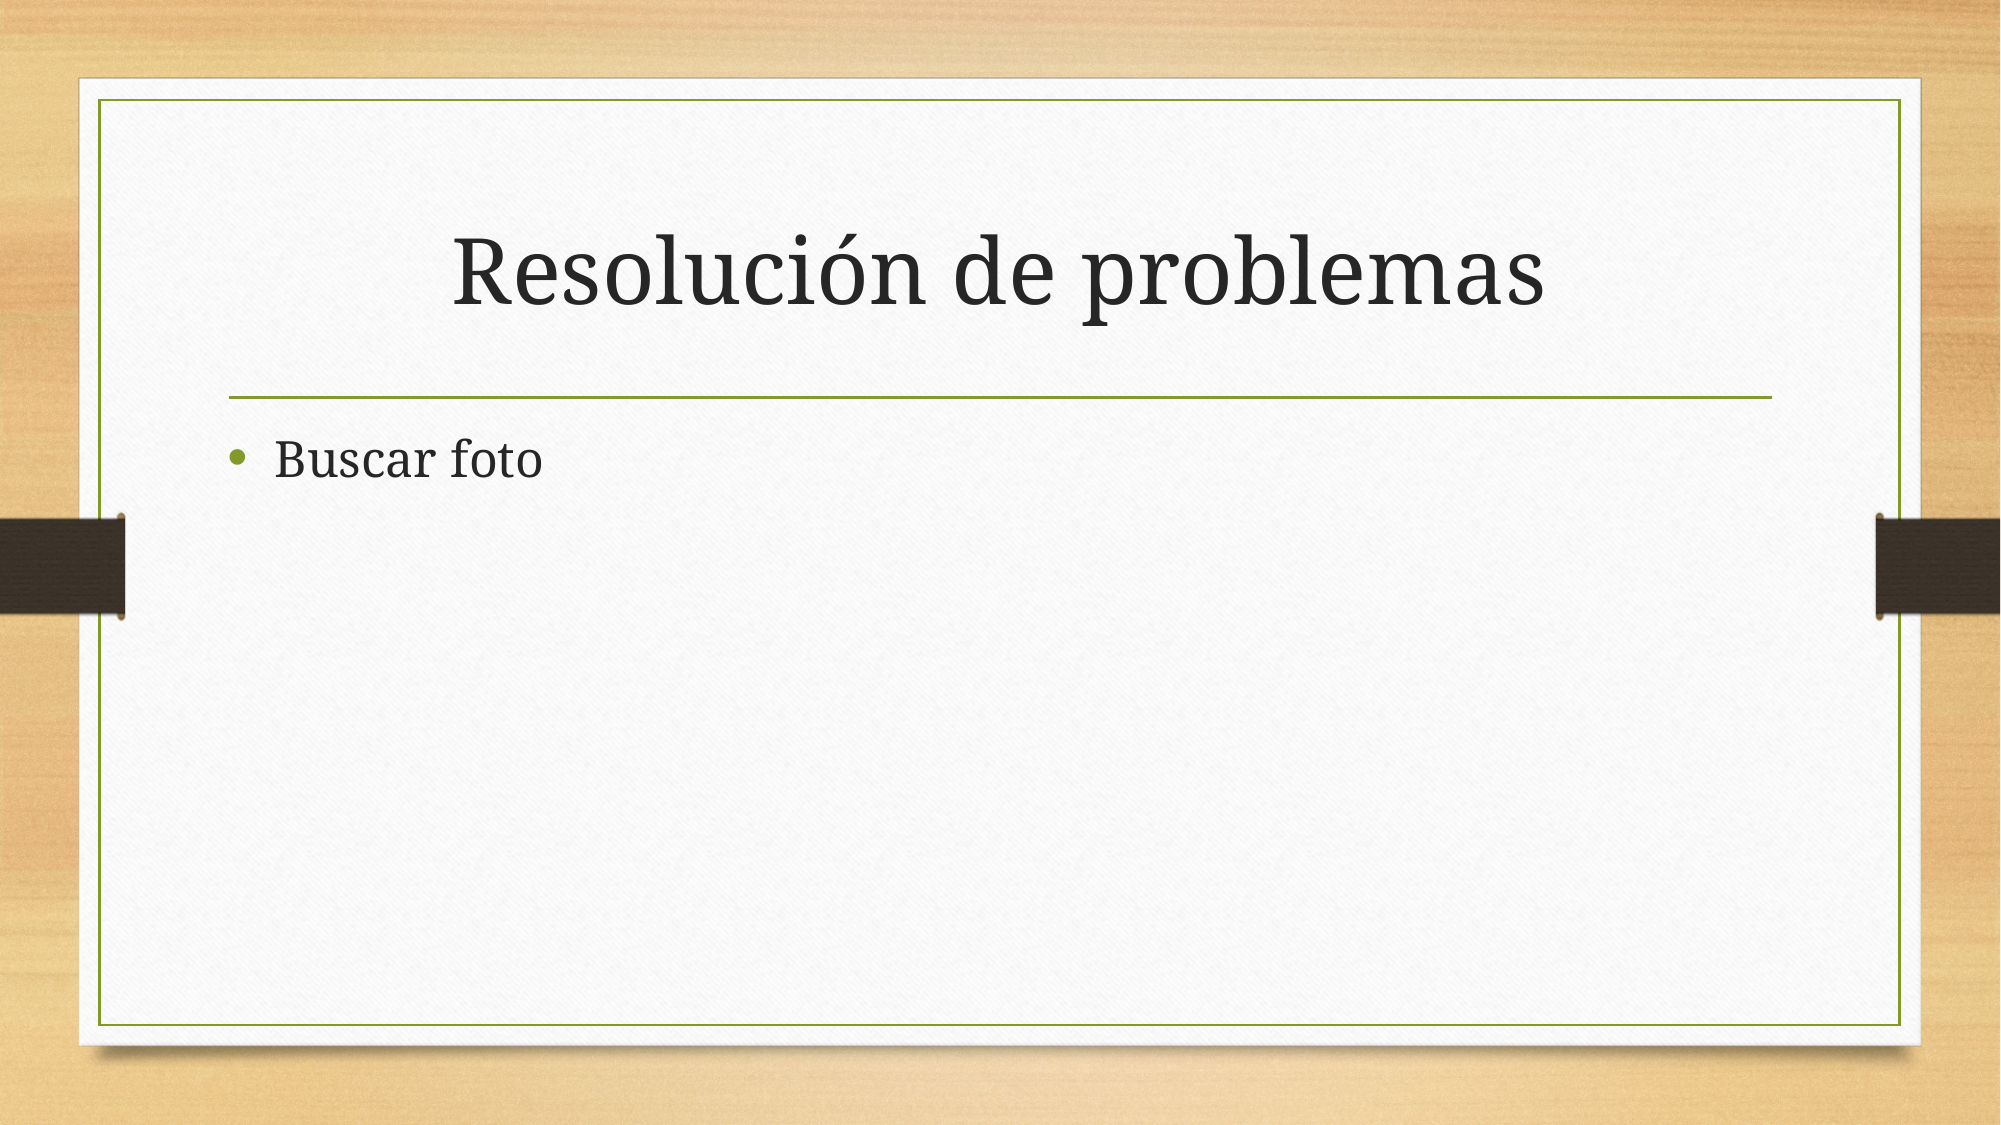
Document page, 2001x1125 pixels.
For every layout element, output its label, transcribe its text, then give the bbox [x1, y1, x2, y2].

list Buscar foto [212, 419, 1788, 964]
title Resolución de problemas [212, 161, 1788, 375]
picture [0, 0, 2001, 1125]
